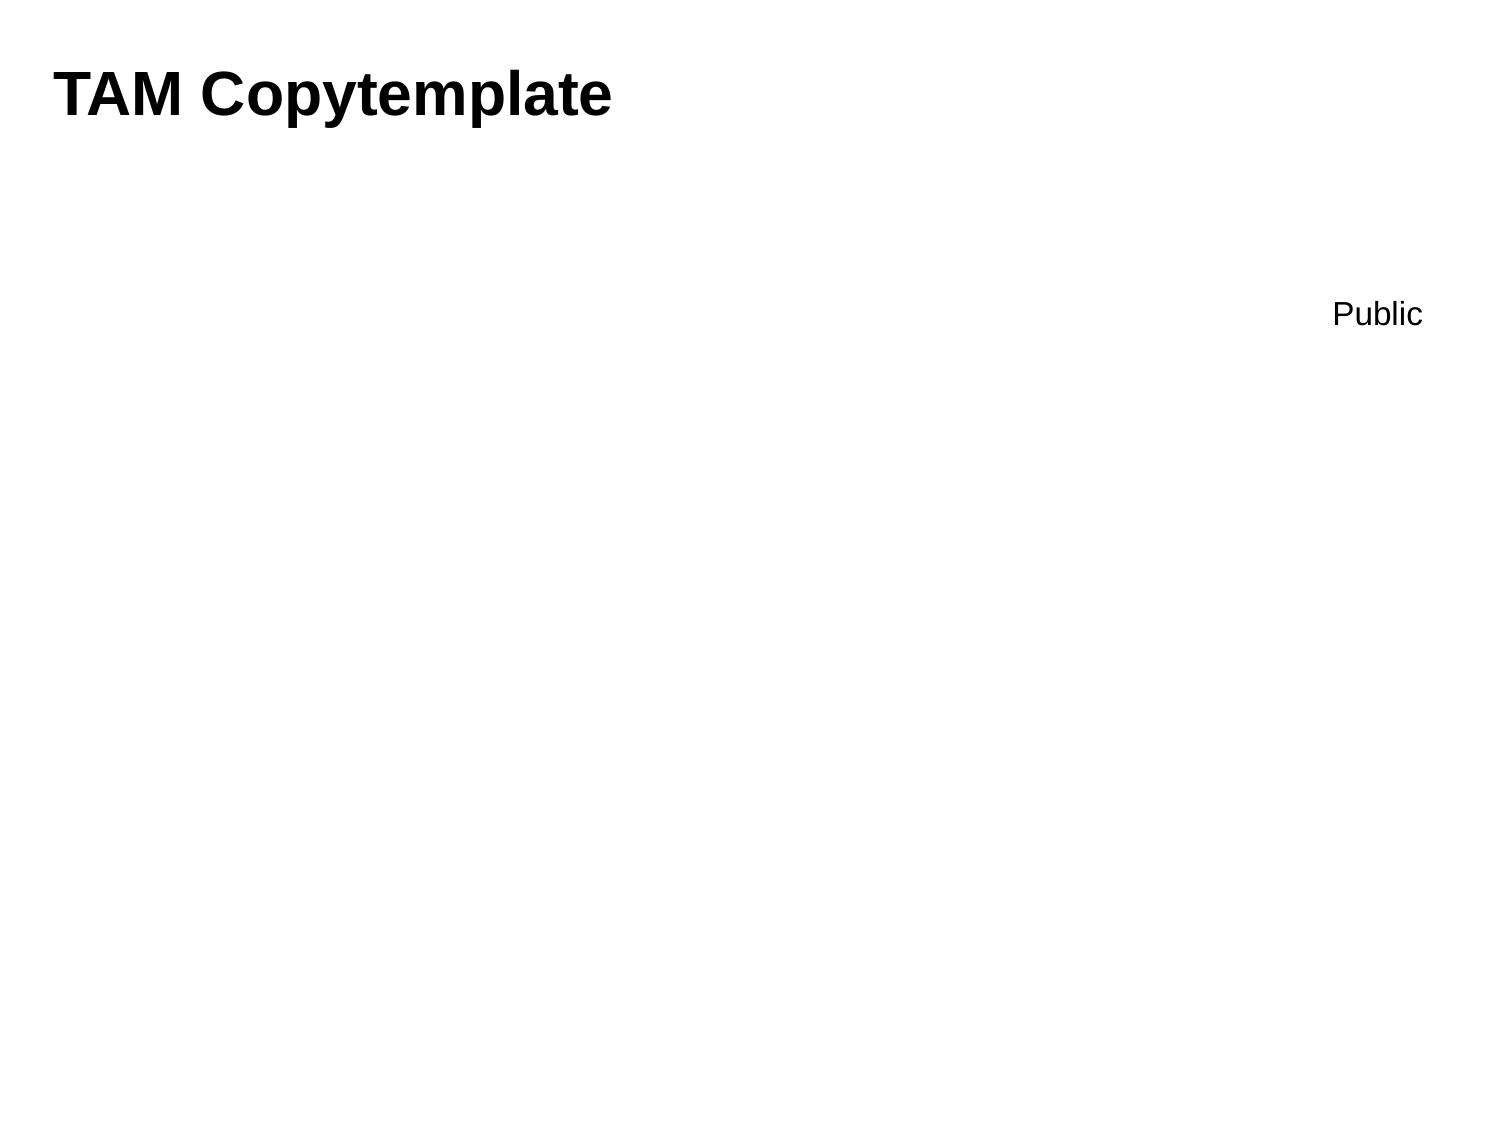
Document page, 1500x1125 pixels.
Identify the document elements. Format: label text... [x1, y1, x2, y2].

title TAM Copytemplate [53, 53, 1447, 205]
text_box Public [1127, 291, 1424, 332]
